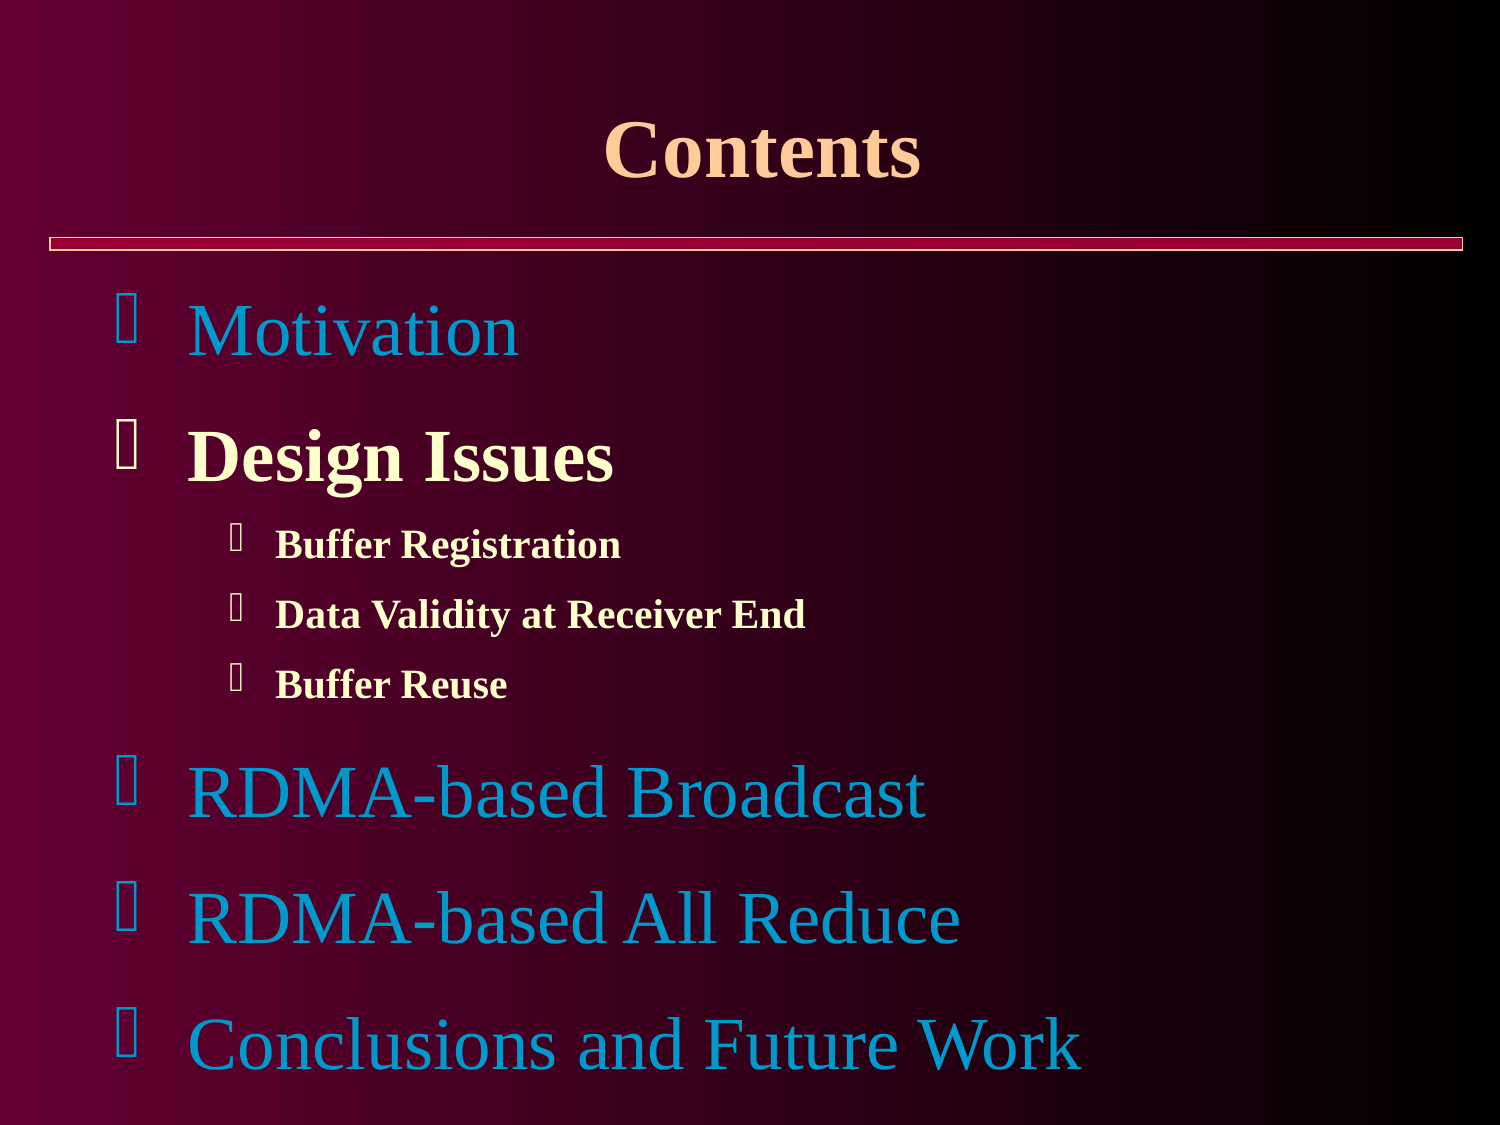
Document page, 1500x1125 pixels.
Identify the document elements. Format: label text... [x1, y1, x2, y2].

text_box [49, 237, 99, 250]
text_box [1363, 237, 1463, 250]
title Contents [125, 50, 1400, 237]
text_box Motivation Design Issues Buffer Registration Data Validity at Receiver End Buffer Reuse RDMA-based Broadcast RDMA-based All Reduce Conclusions and Future Work [99, 237, 1363, 1092]
